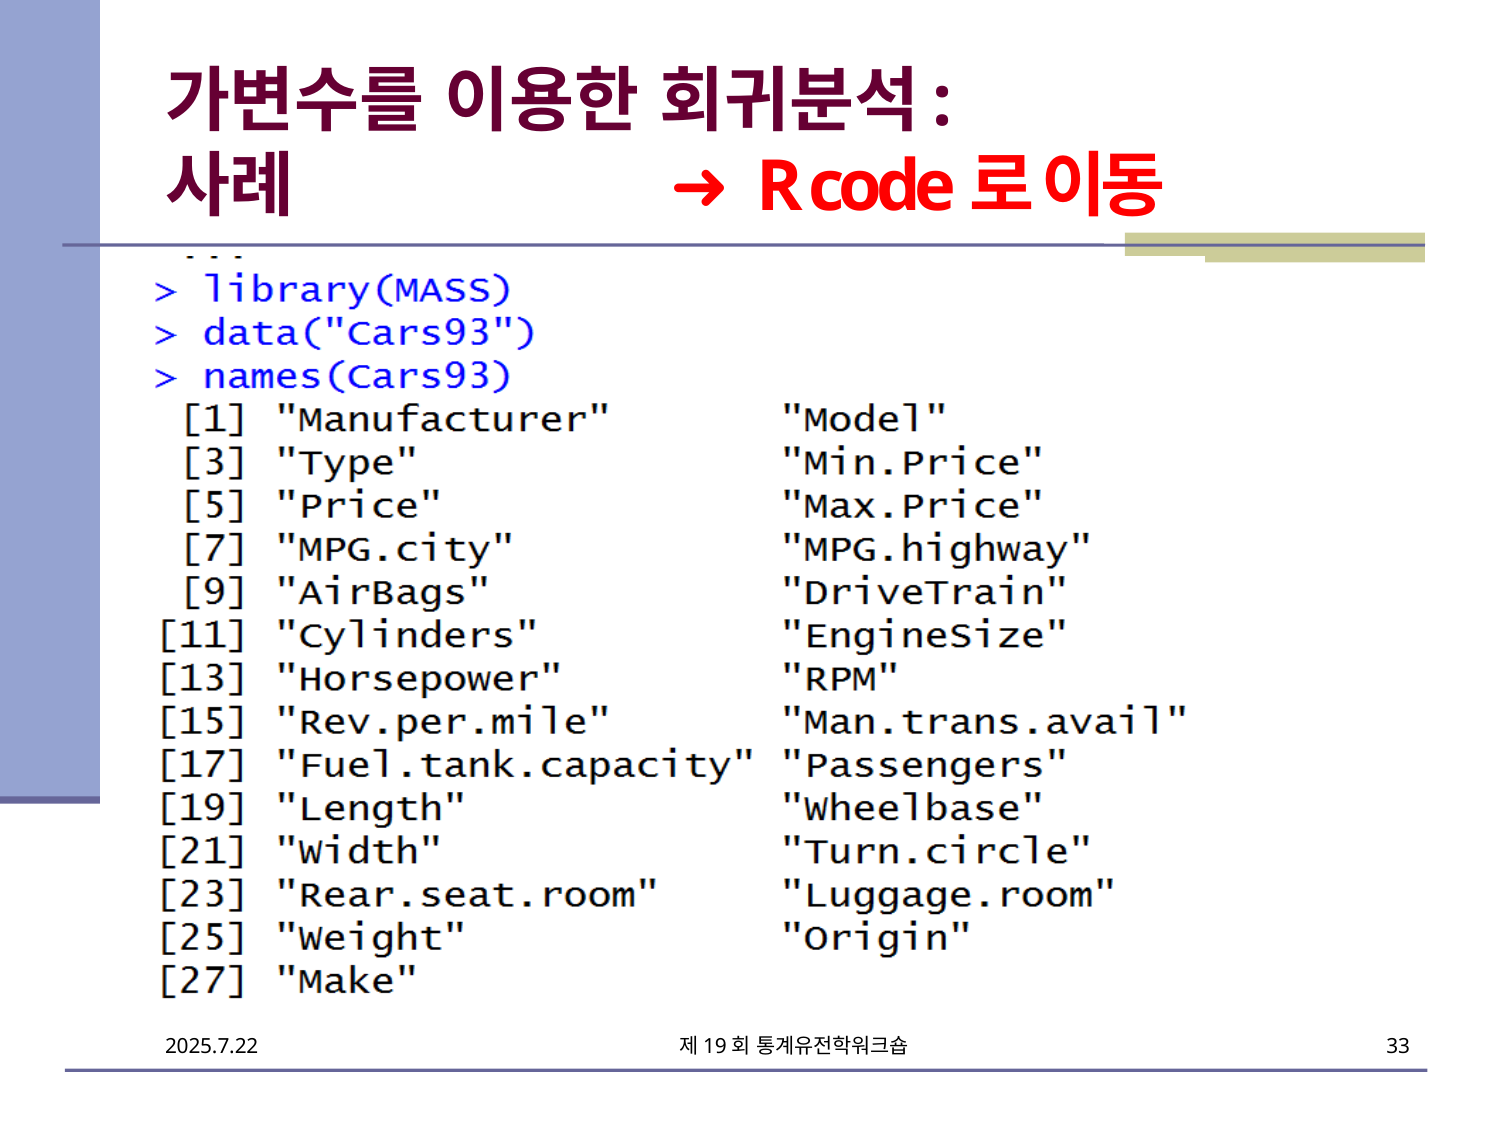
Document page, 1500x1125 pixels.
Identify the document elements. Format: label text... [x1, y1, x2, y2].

slide_number 33 [1112, 1025, 1425, 1100]
title 가변수를 이용한 회귀분석: 사례 ➜ R code로 이동 [150, 45, 1425, 234]
footer 제19회 통계유전학워크숍 [549, 1025, 1038, 1100]
picture [149, 255, 1205, 1002]
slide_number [150, 1025, 475, 1101]
